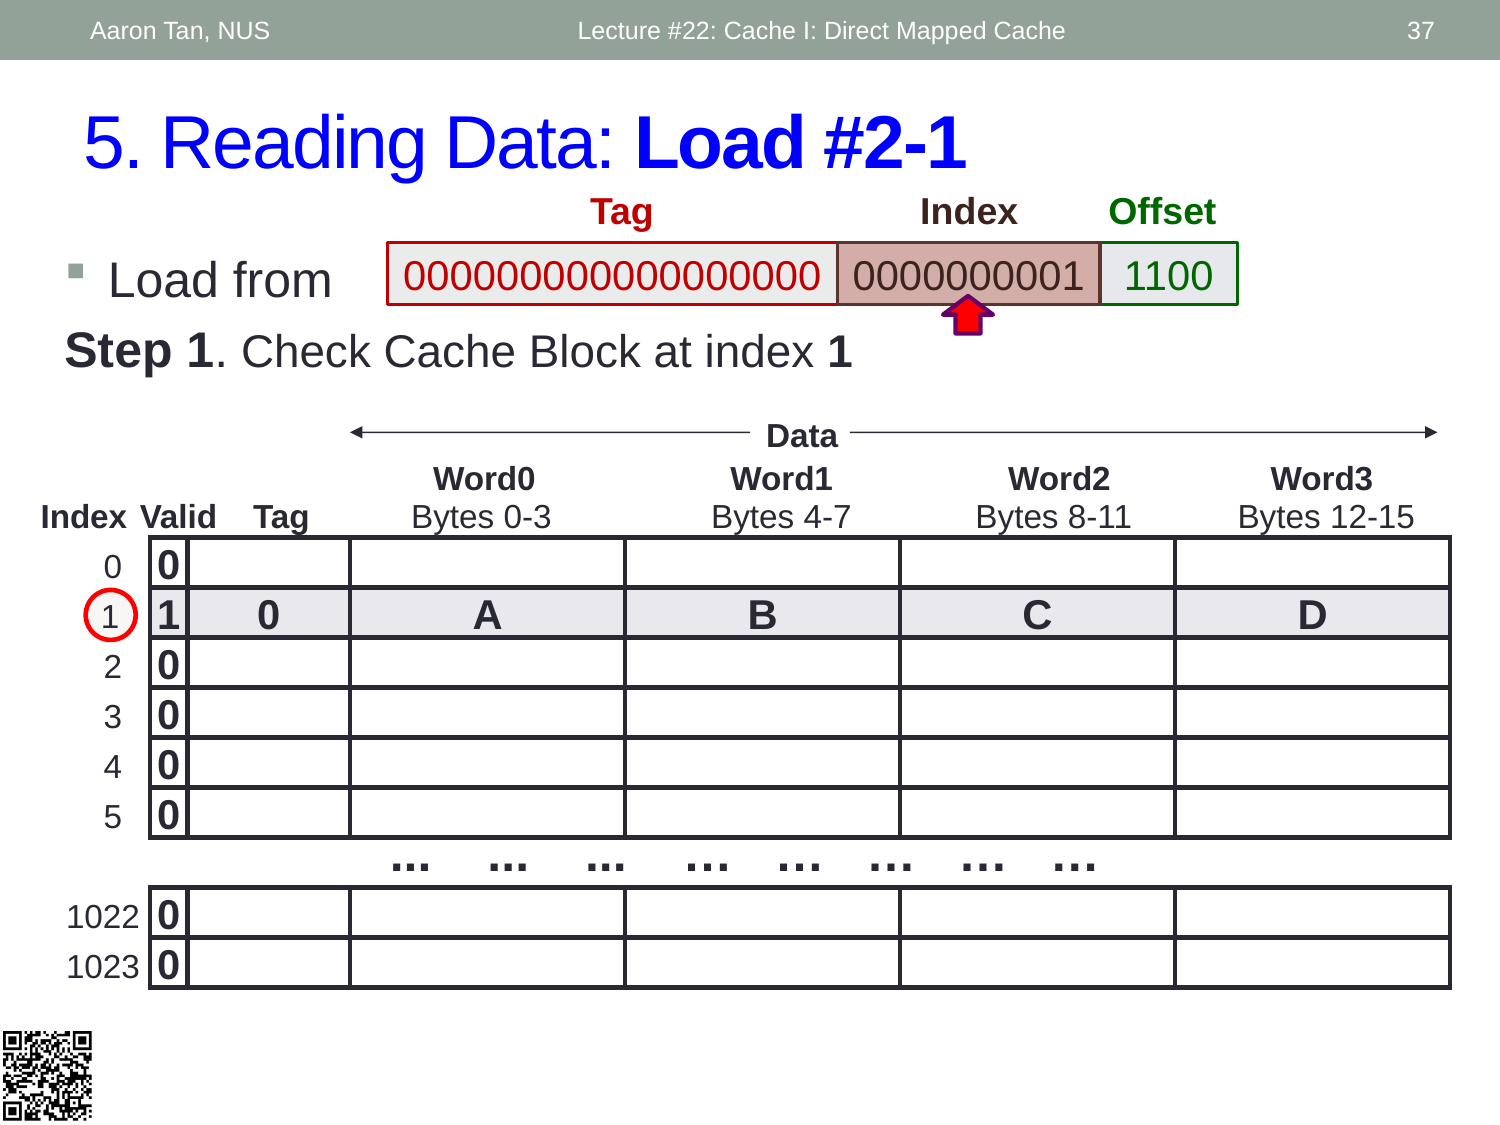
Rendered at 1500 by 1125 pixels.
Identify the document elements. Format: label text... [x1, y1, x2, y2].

list Load from Step 1. Check Cache Block at index 1 [49, 240, 1400, 398]
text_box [24, 407, 1451, 993]
footer Lecture #22: Cache I: Direct Mapped Cache [562, 3, 1238, 57]
slide_number Aaron Tan, NUS [75, 3, 550, 57]
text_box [387, 179, 1251, 305]
slide_number 37 [1308, 3, 1450, 57]
text_box [940, 313, 996, 336]
picture [0, 1028, 95, 1124]
title 5. Reading Data: Load #2-1 [68, 86, 1450, 192]
